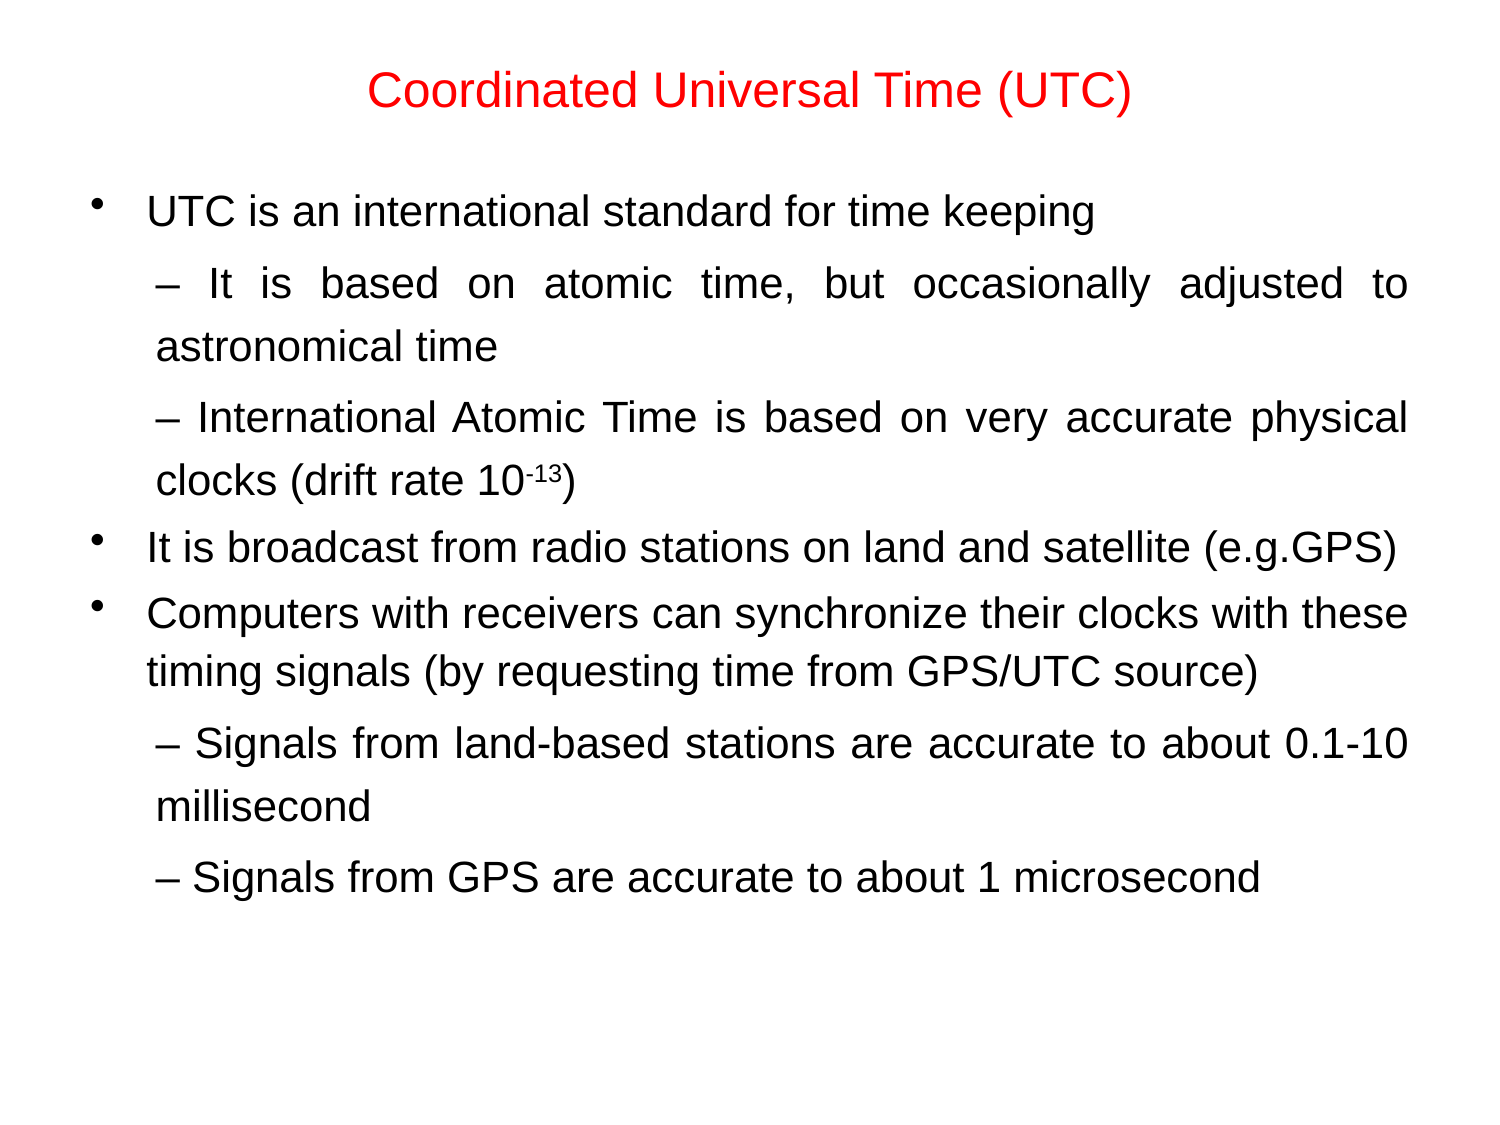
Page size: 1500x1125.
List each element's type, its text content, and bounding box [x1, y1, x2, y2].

title Coordinated Universal Time (UTC) [75, 12, 1425, 163]
list UTC is an international standard for time keeping – It is based on atomic time, but occasionally adjusted to astronomical time – International Atomic Time is based on very accurate physical clocks (drift rate 10-13) It is broadcast from radio stations on land and satellite (e.g.GPS) Computers with receivers can synchronize their clocks with these timing signals (by requesting time from GPS/UTC source) – Signals from land-based stations are accurate to about 0.1-10 millisecond – Signals from GPS are accurate to about 1 microsecond [75, 170, 1425, 975]
